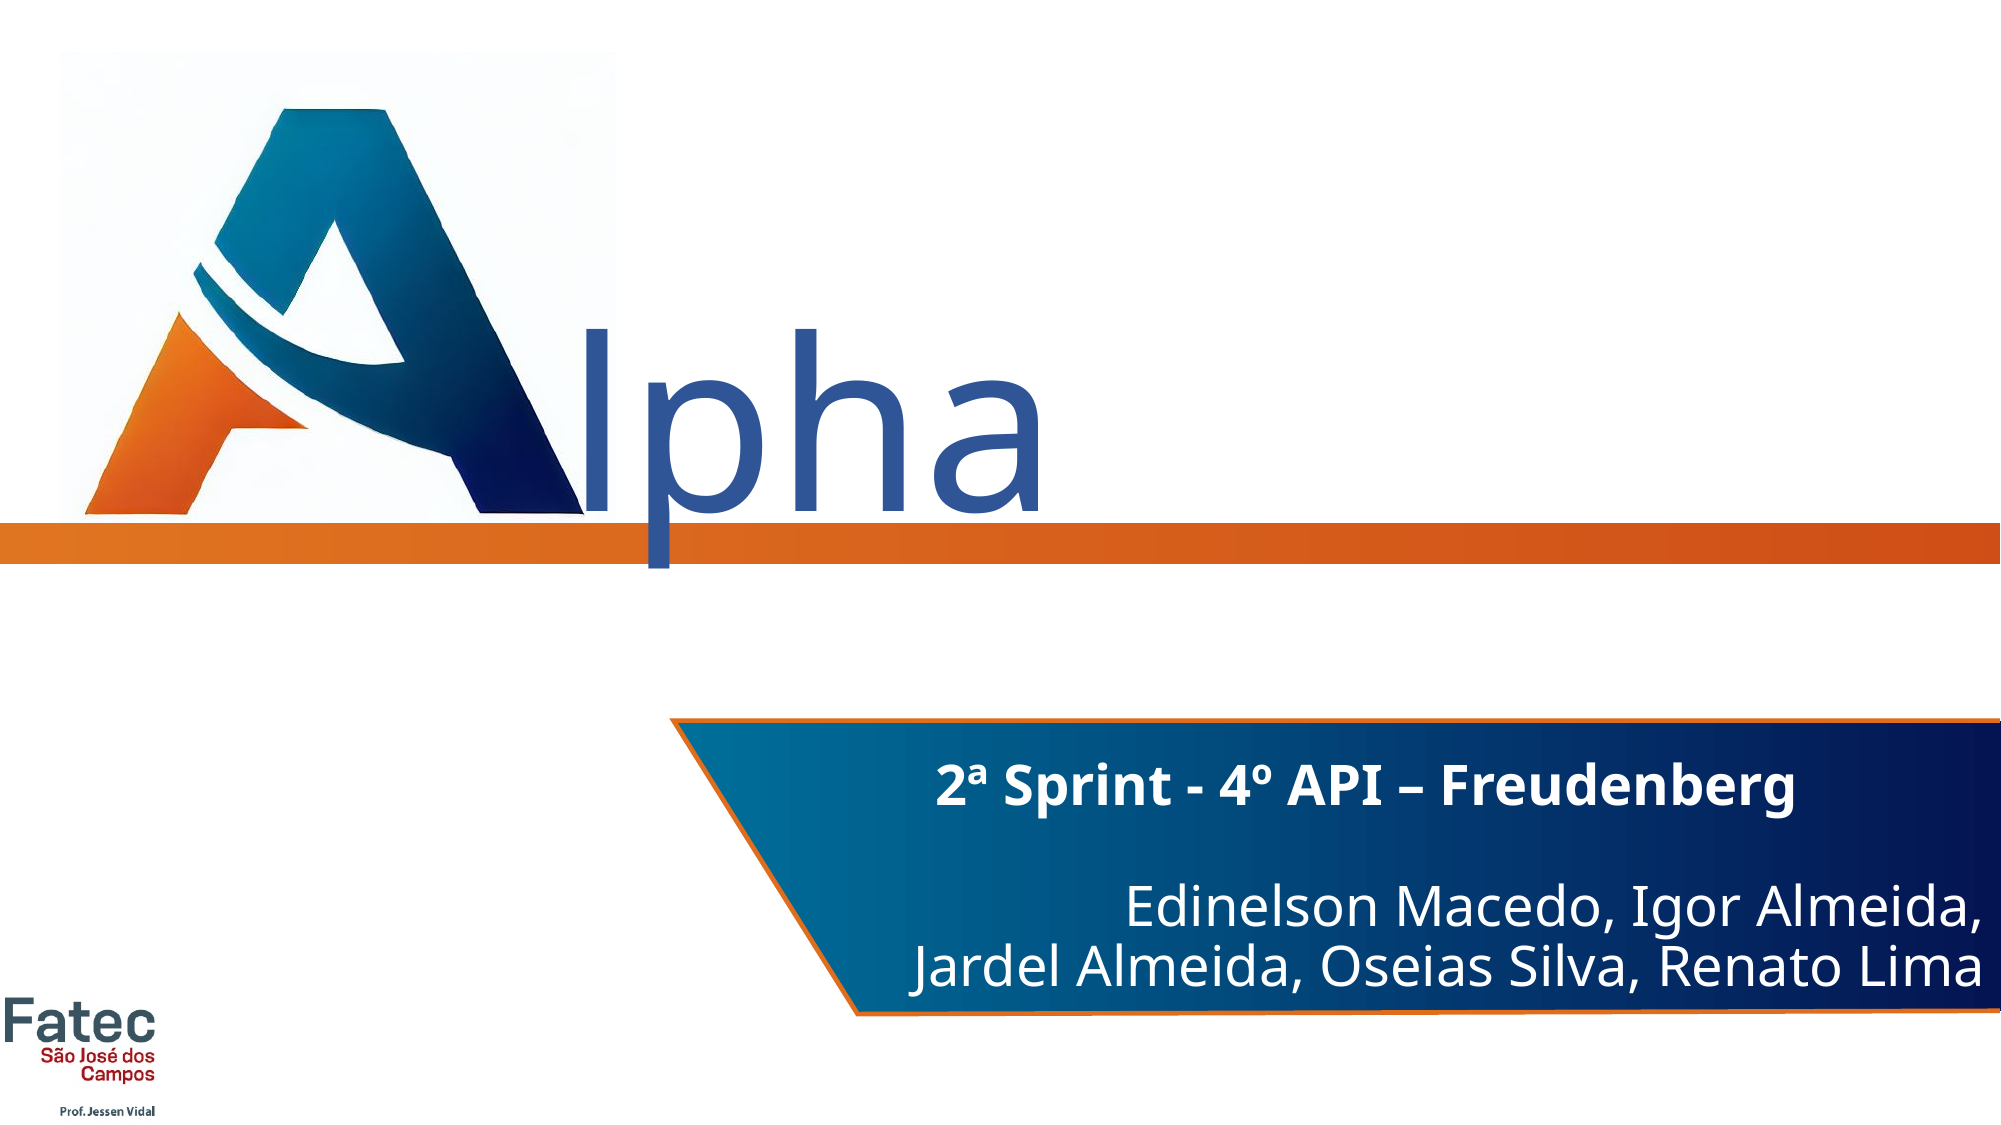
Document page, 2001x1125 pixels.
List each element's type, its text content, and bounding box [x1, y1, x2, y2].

text_box [0, 522, 60, 565]
title lpha [436, 179, 1189, 571]
picture [3, 982, 168, 1125]
text_box [1189, 522, 2000, 565]
picture [60, 52, 616, 565]
subtitle 2ª Sprint - 4º API – Freudenberg Edinelson Macedo, Igor Almeida, Jardel Almeida, Oseias Silva, Renato Lima [733, 748, 2000, 1006]
text_box [851, 1006, 2000, 1016]
text_box [671, 719, 2000, 818]
